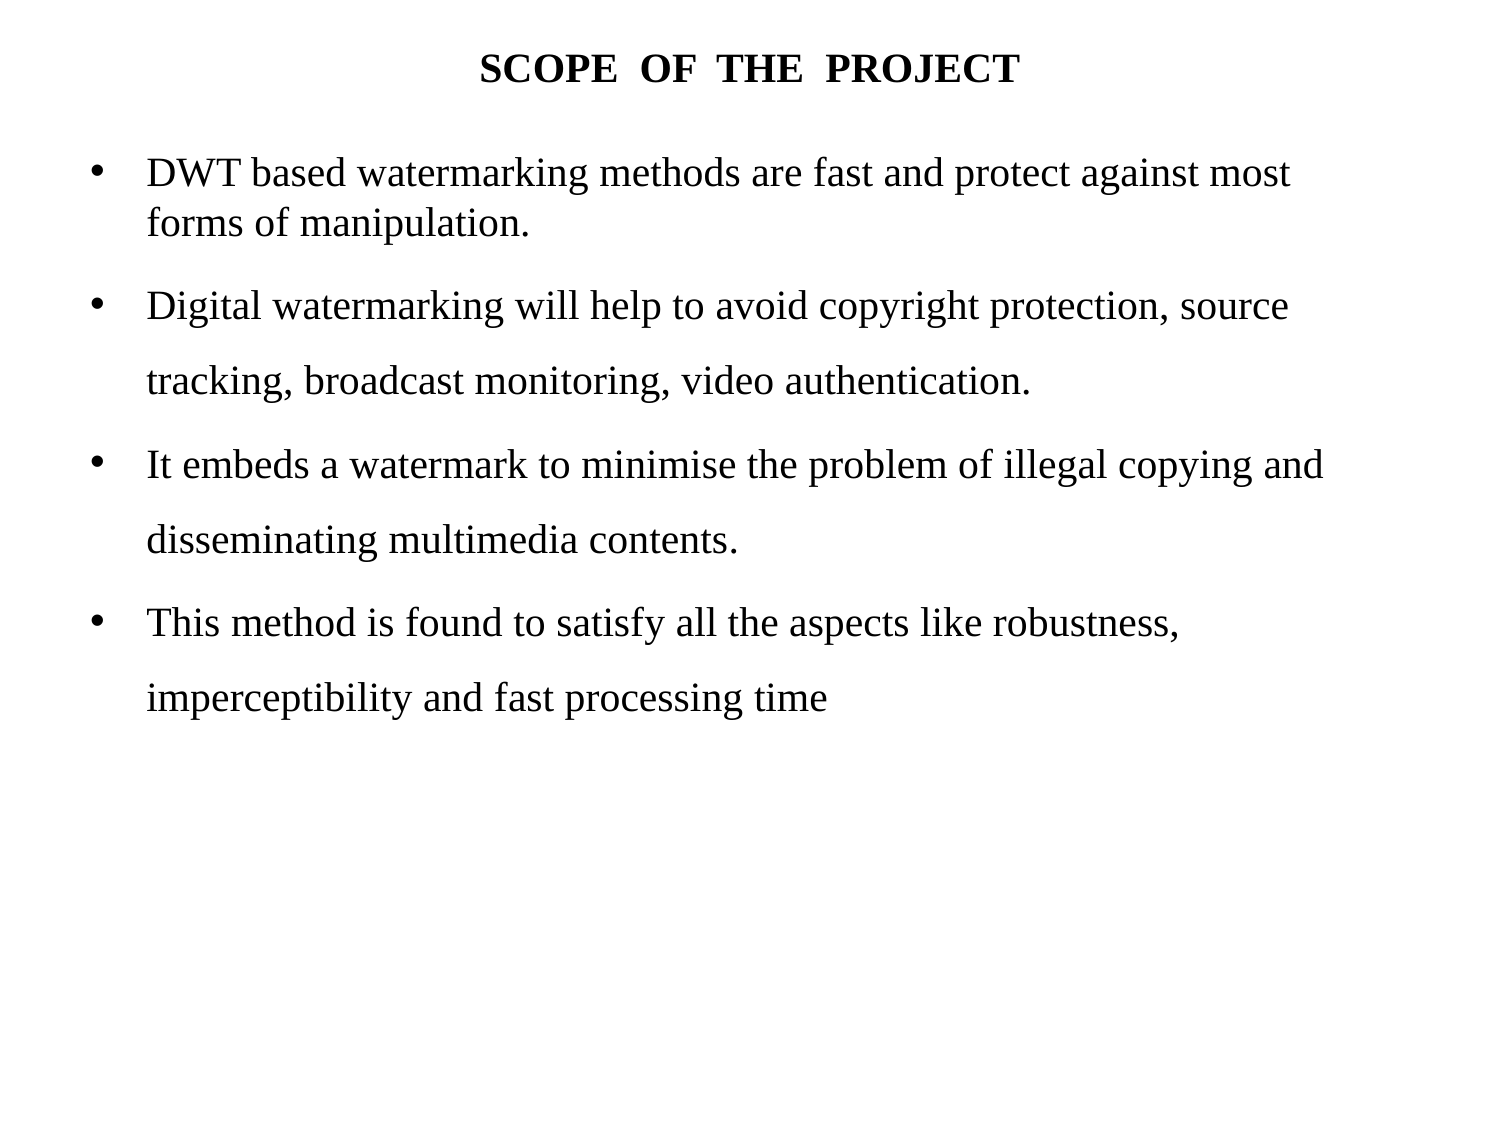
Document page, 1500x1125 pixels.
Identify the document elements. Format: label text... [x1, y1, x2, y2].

title SCOPE OF THE PROJECT [75, 0, 1425, 160]
list DWT based watermarking methods are fast and protect against most forms of manipulation. Digital watermarking will help to avoid copyright protection, source tracking, broadcast monitoring, video authentication. It embeds a watermark to minimise the problem of illegal copying and disseminating multimedia contents. This method is found to satisfy all the aspects like robustness, imperceptibility and fast processing time [75, 137, 1412, 1024]
